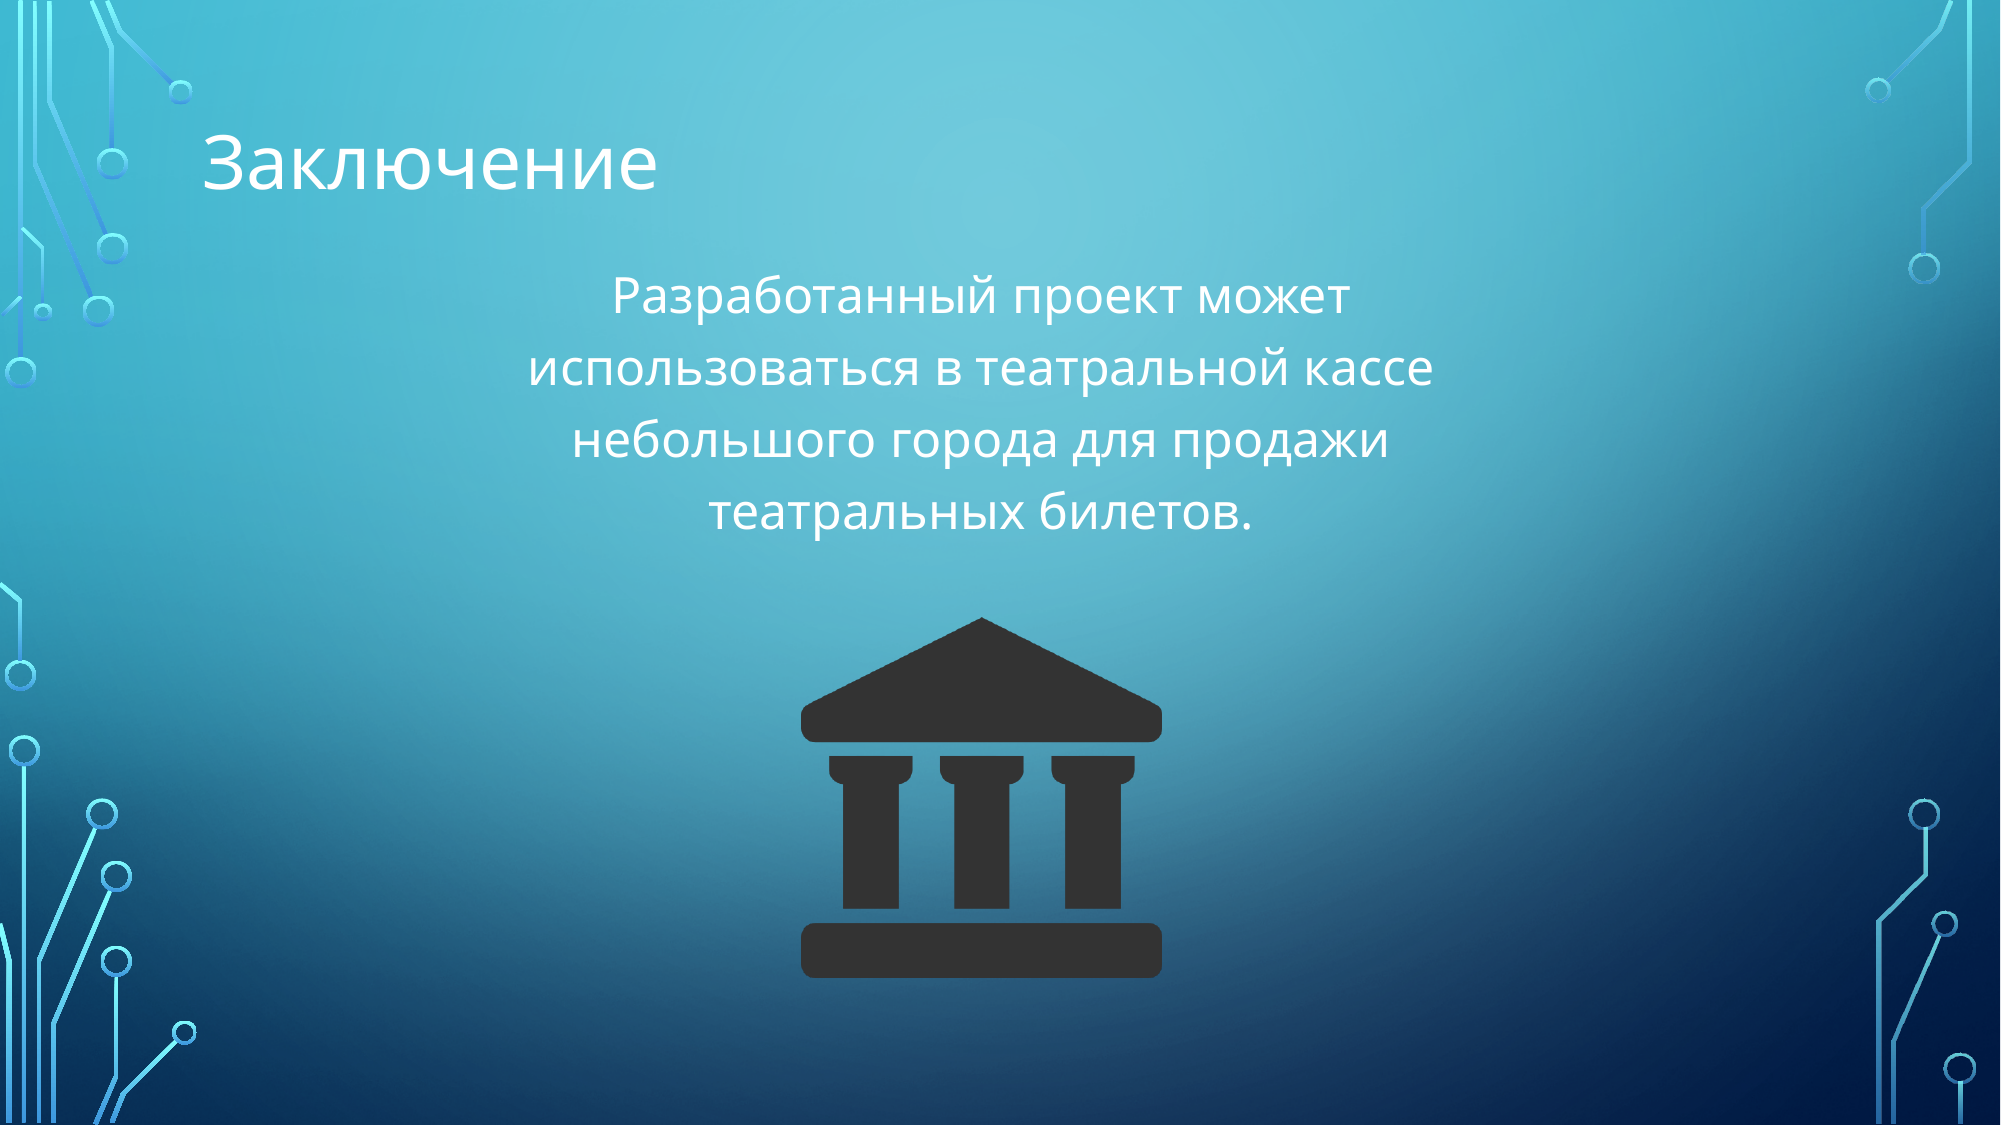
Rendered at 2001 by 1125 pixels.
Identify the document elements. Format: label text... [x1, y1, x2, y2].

list Разработанный проект может использоваться в театральной кассе небольшого города для продажи театральных билетов. [489, 244, 1473, 648]
title Заключение [187, 101, 1813, 230]
picture [801, 617, 1162, 978]
